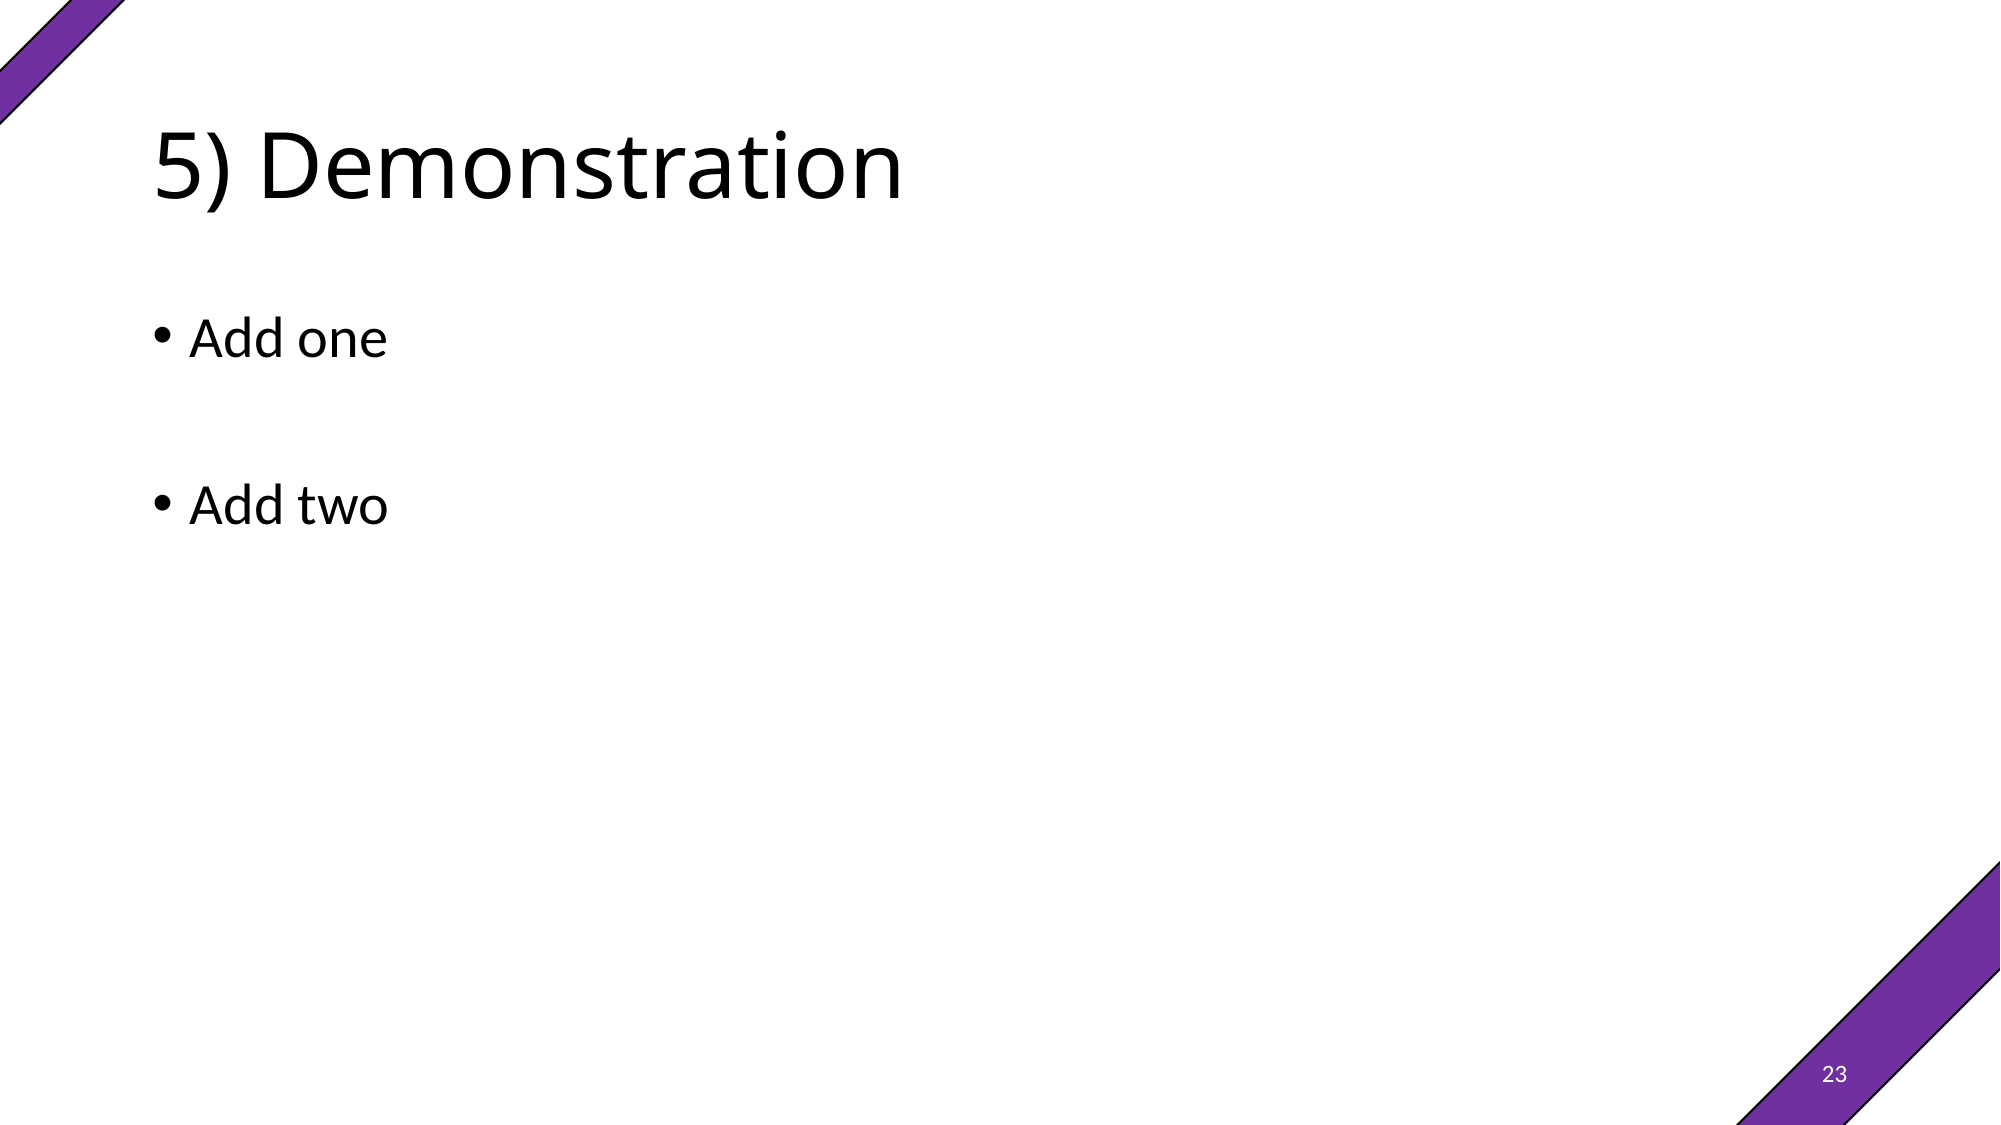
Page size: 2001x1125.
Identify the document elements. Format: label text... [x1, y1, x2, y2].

text_box [0, 0, 126, 126]
title 5) Demonstration [137, 59, 1863, 278]
list Add one Add two [137, 299, 1863, 1014]
text_box [1735, 860, 2000, 1125]
slide_number 23 [1412, 1042, 1863, 1103]
